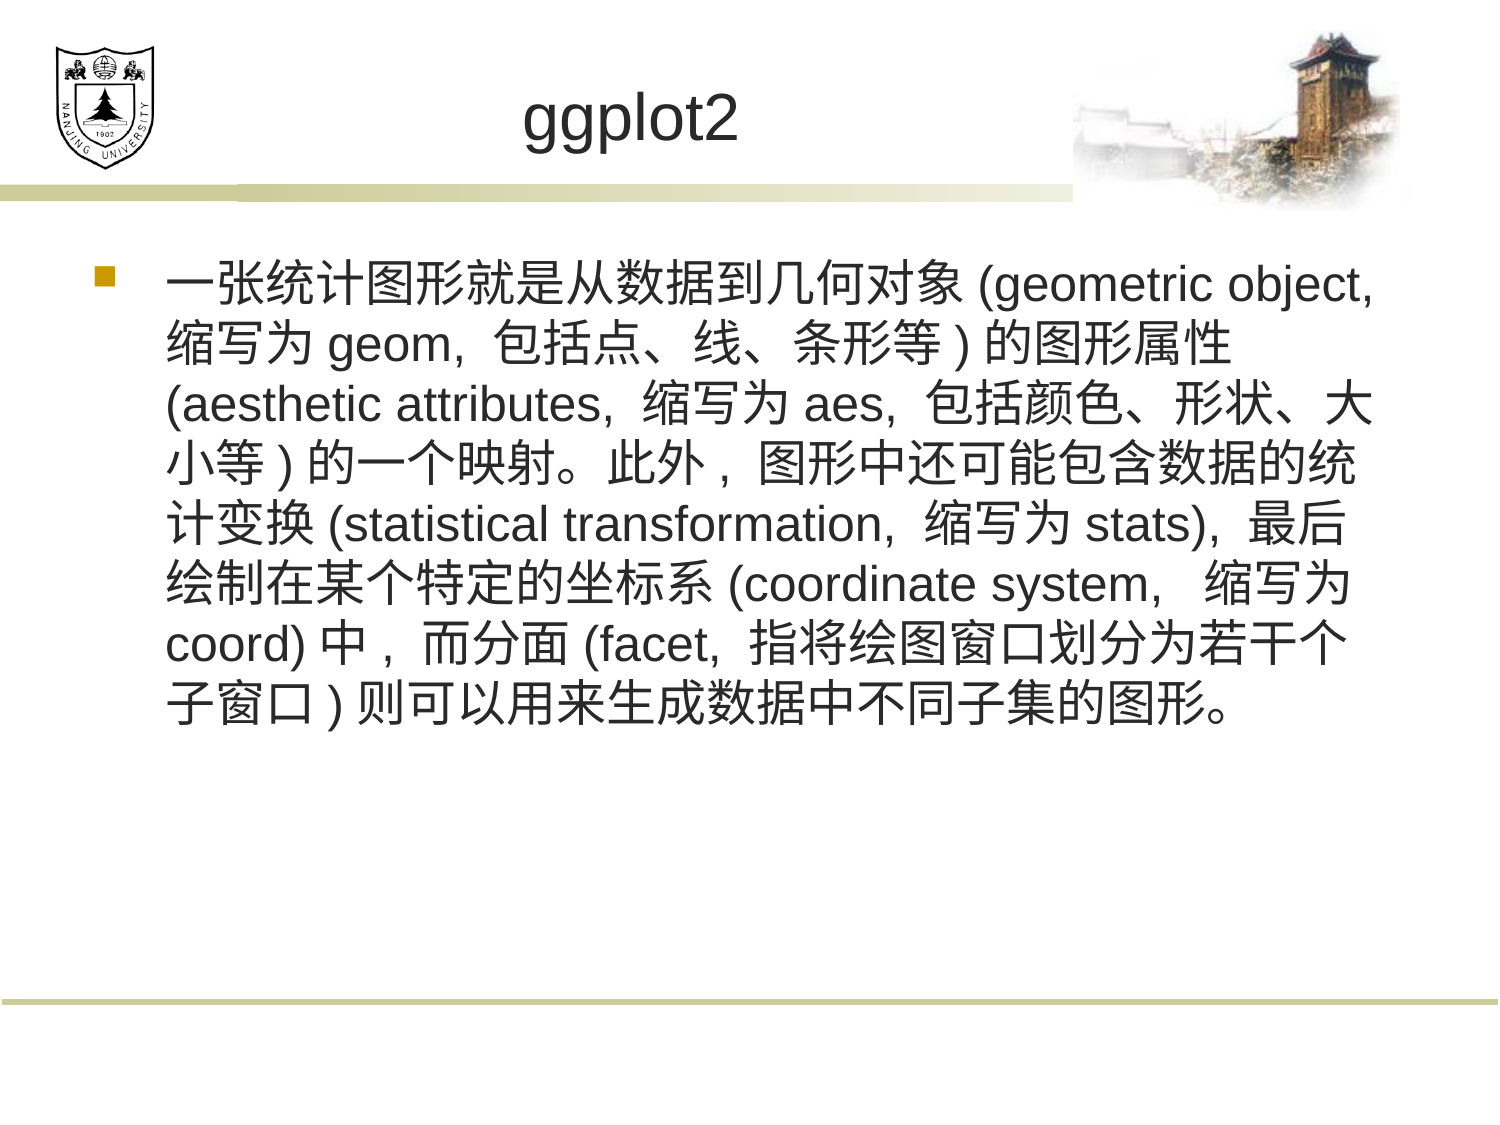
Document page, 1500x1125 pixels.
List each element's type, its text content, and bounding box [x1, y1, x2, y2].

picture [1073, 30, 1400, 211]
list 一张统计图形就是从数据到几何对象(geometric object, 缩写为geom, 包括点、线、条形等)的图形属性(aesthetic attributes, 缩写为aes, 包括颜色、形状、大小等)的一个映射。此外, 图形中还可能包含数据的统计变换(statistical transformation, 缩写为stats), 最后绘制在某个特定的坐标系(coordinate system, 缩写为coord)中, 而分面(facet, 指将绘图窗口划分为若干个子窗口)则可以用来生成数据中不同子集的图形。 [76, 243, 1413, 965]
picture [50, 42, 160, 173]
picture [2, 999, 1498, 1005]
title ggplot2 [171, 66, 1093, 161]
